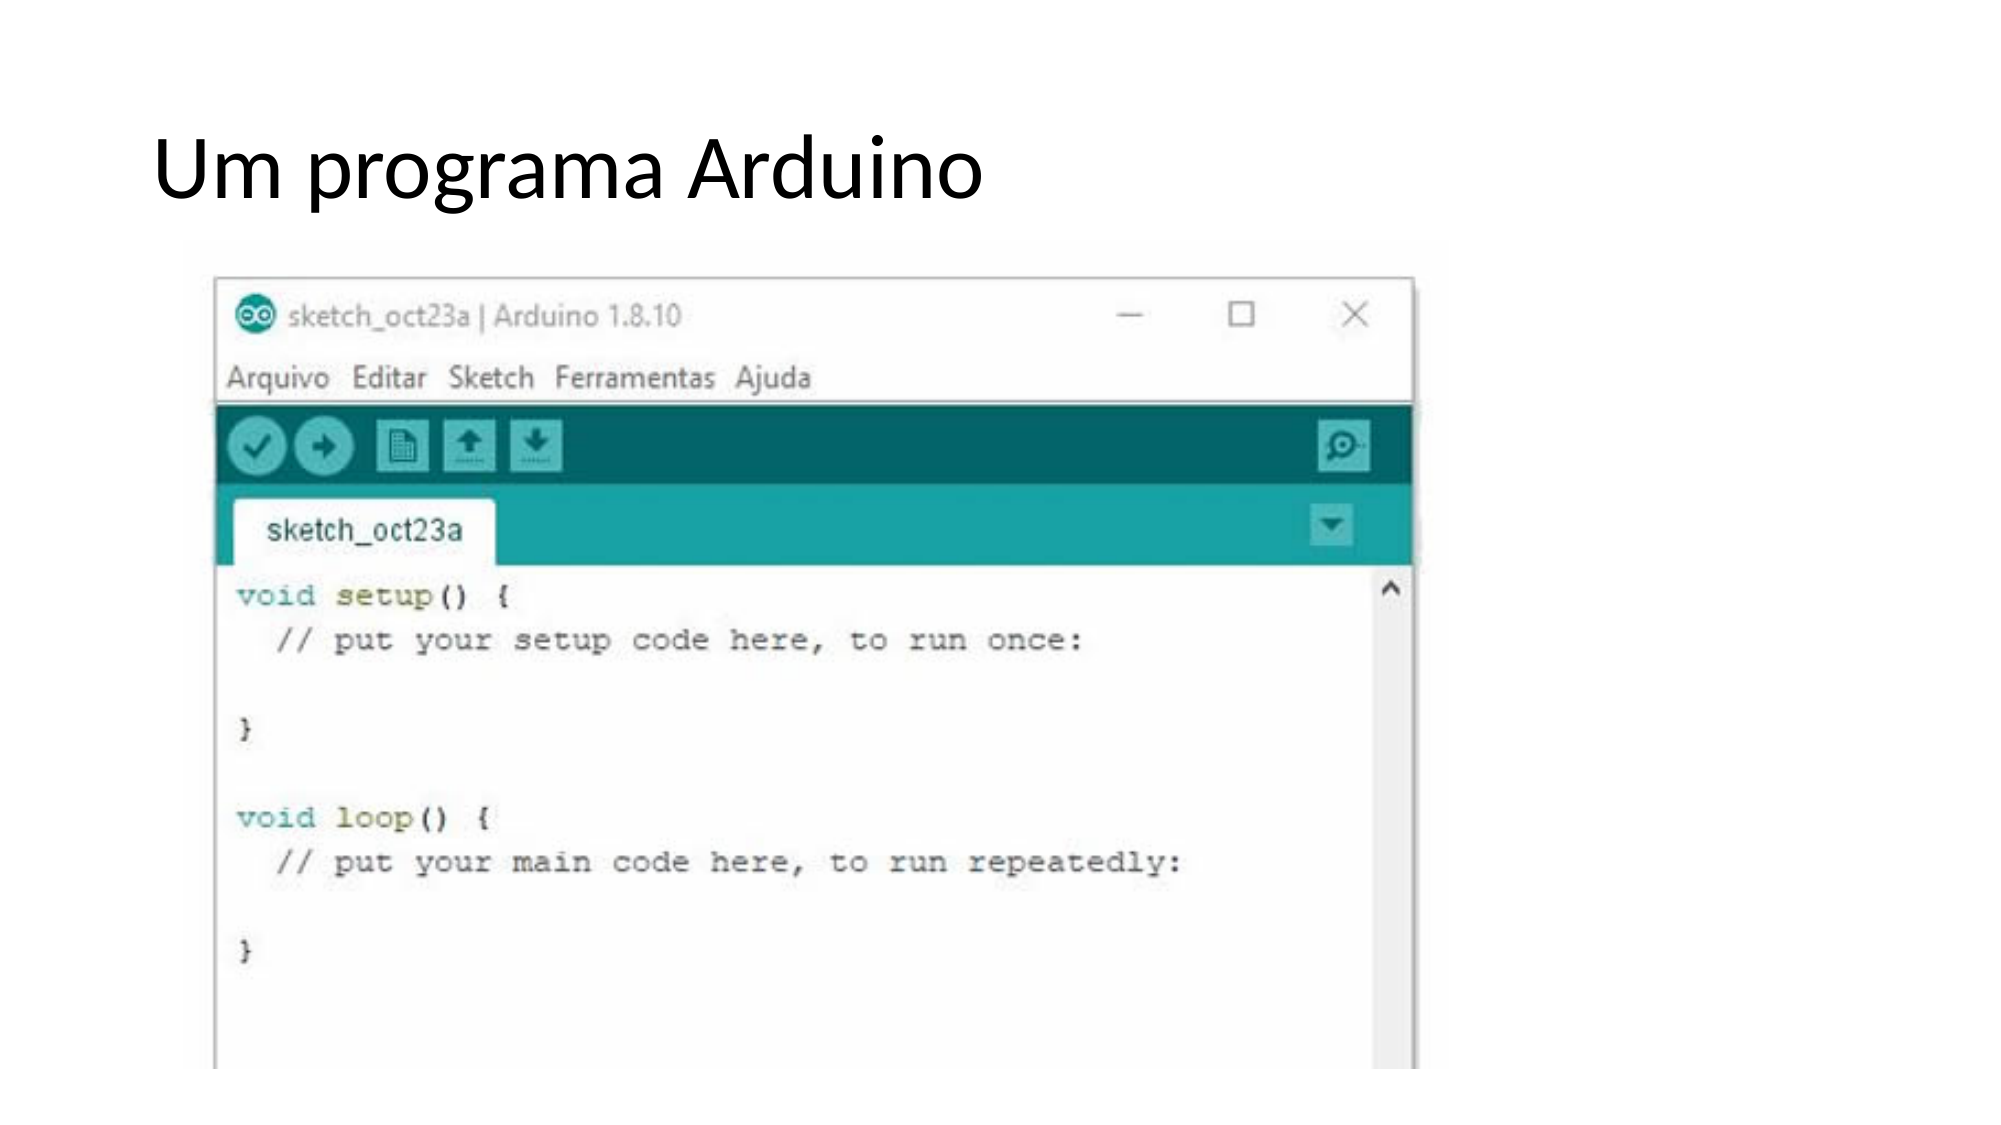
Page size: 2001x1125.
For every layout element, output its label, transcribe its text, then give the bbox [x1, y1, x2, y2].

title Um programa Arduino [137, 59, 1863, 278]
picture [183, 240, 1450, 1069]
